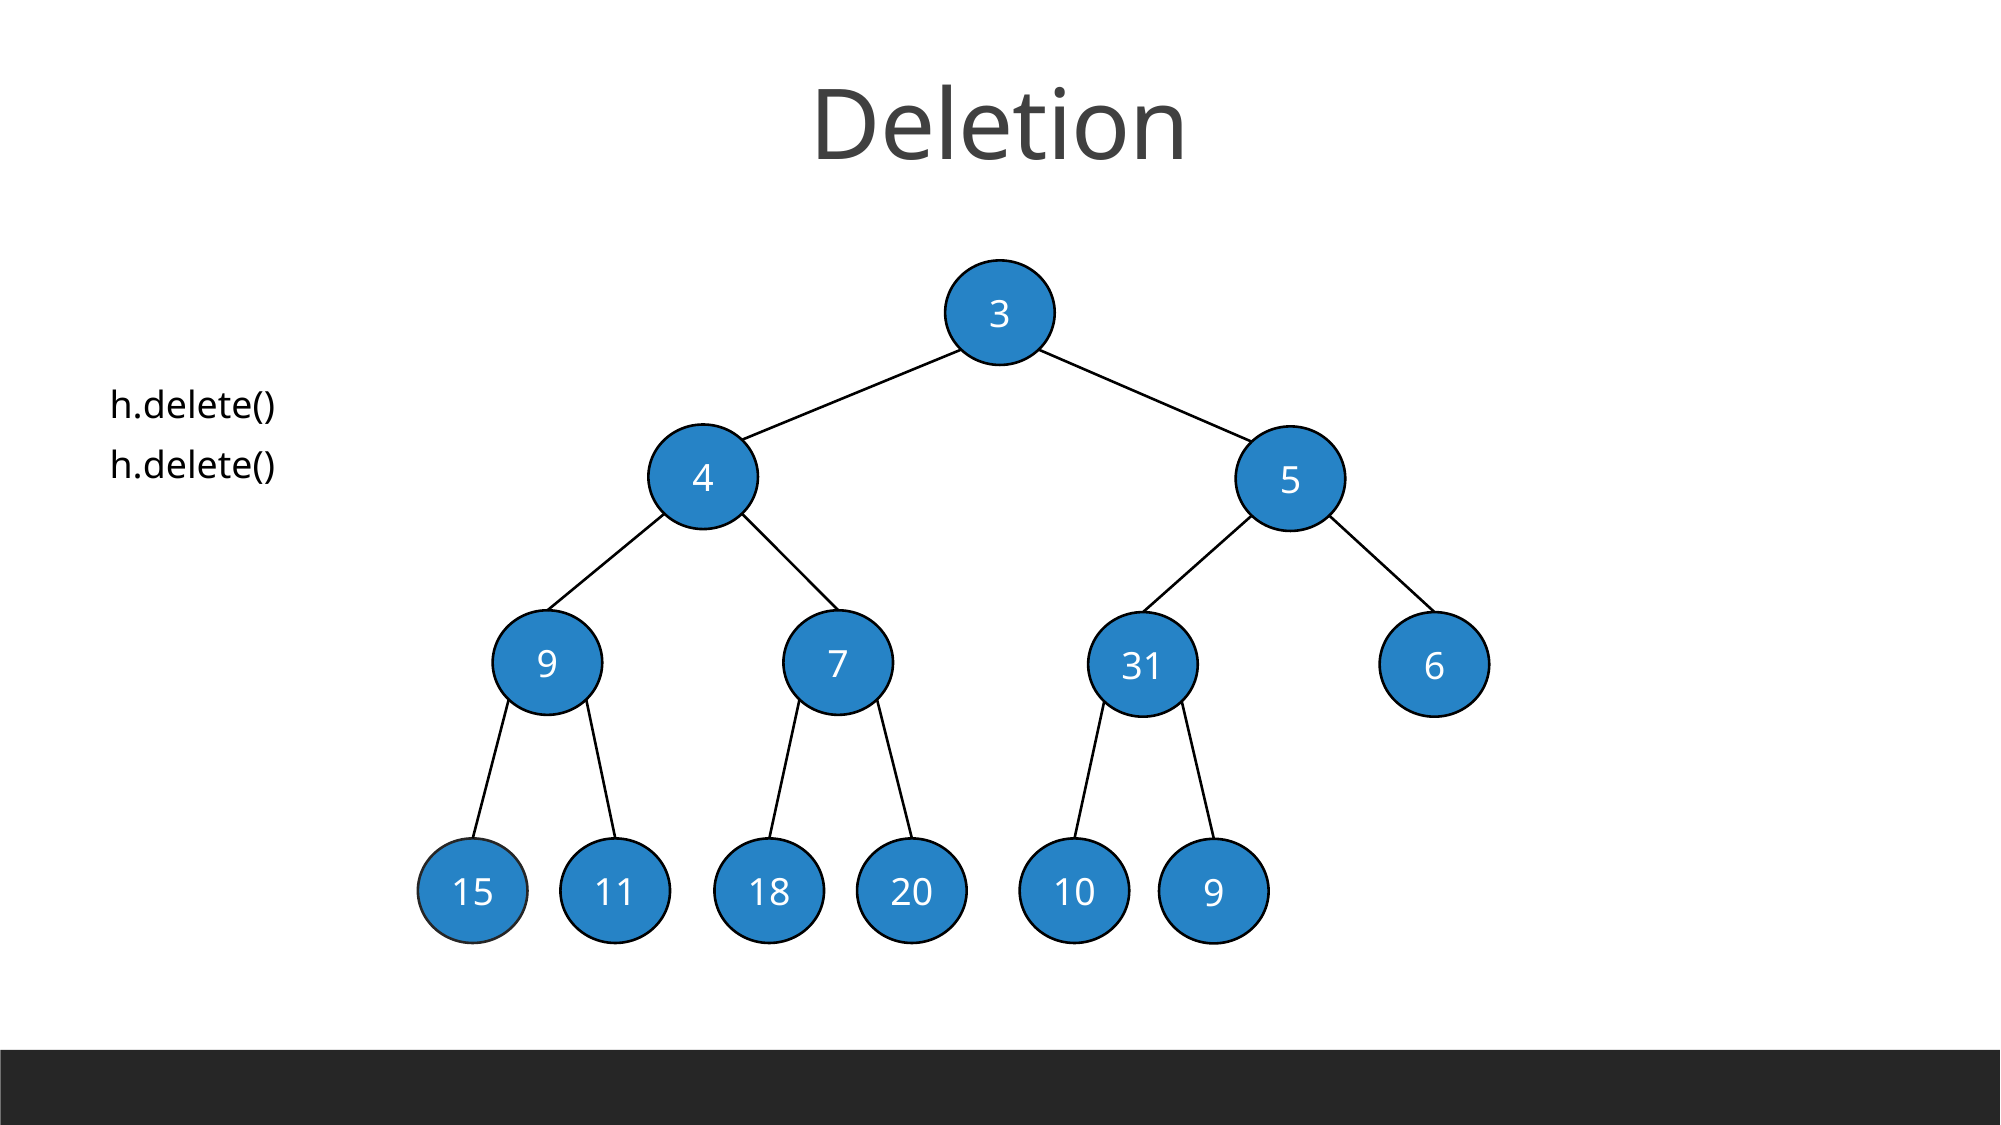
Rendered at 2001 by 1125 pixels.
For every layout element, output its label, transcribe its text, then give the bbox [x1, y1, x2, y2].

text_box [546, 513, 665, 611]
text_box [1328, 515, 1435, 613]
text_box 15 [416, 837, 529, 945]
text_box 31 [1086, 610, 1200, 718]
text_box h.delete() [94, 433, 291, 494]
text_box 6 [1378, 611, 1491, 718]
text_box 11 [559, 837, 672, 945]
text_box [472, 698, 510, 839]
text_box 5 [1234, 425, 1347, 533]
text_box 9 [491, 609, 604, 717]
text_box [585, 698, 616, 839]
text_box 7 [782, 609, 895, 717]
text_box 9 [1157, 838, 1270, 945]
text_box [1038, 349, 1253, 443]
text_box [1074, 700, 1105, 839]
text_box Deletion [758, 67, 1241, 197]
text_box 4 [647, 423, 760, 531]
text_box 10 [1018, 837, 1131, 945]
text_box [1142, 515, 1253, 613]
text_box 20 [855, 838, 968, 945]
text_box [741, 349, 962, 441]
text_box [768, 698, 800, 839]
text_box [741, 513, 839, 611]
text_box 3 [943, 259, 1057, 367]
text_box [1181, 700, 1215, 840]
text_box h.delete() [94, 373, 291, 433]
text_box 18 [713, 837, 826, 945]
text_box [876, 698, 913, 839]
